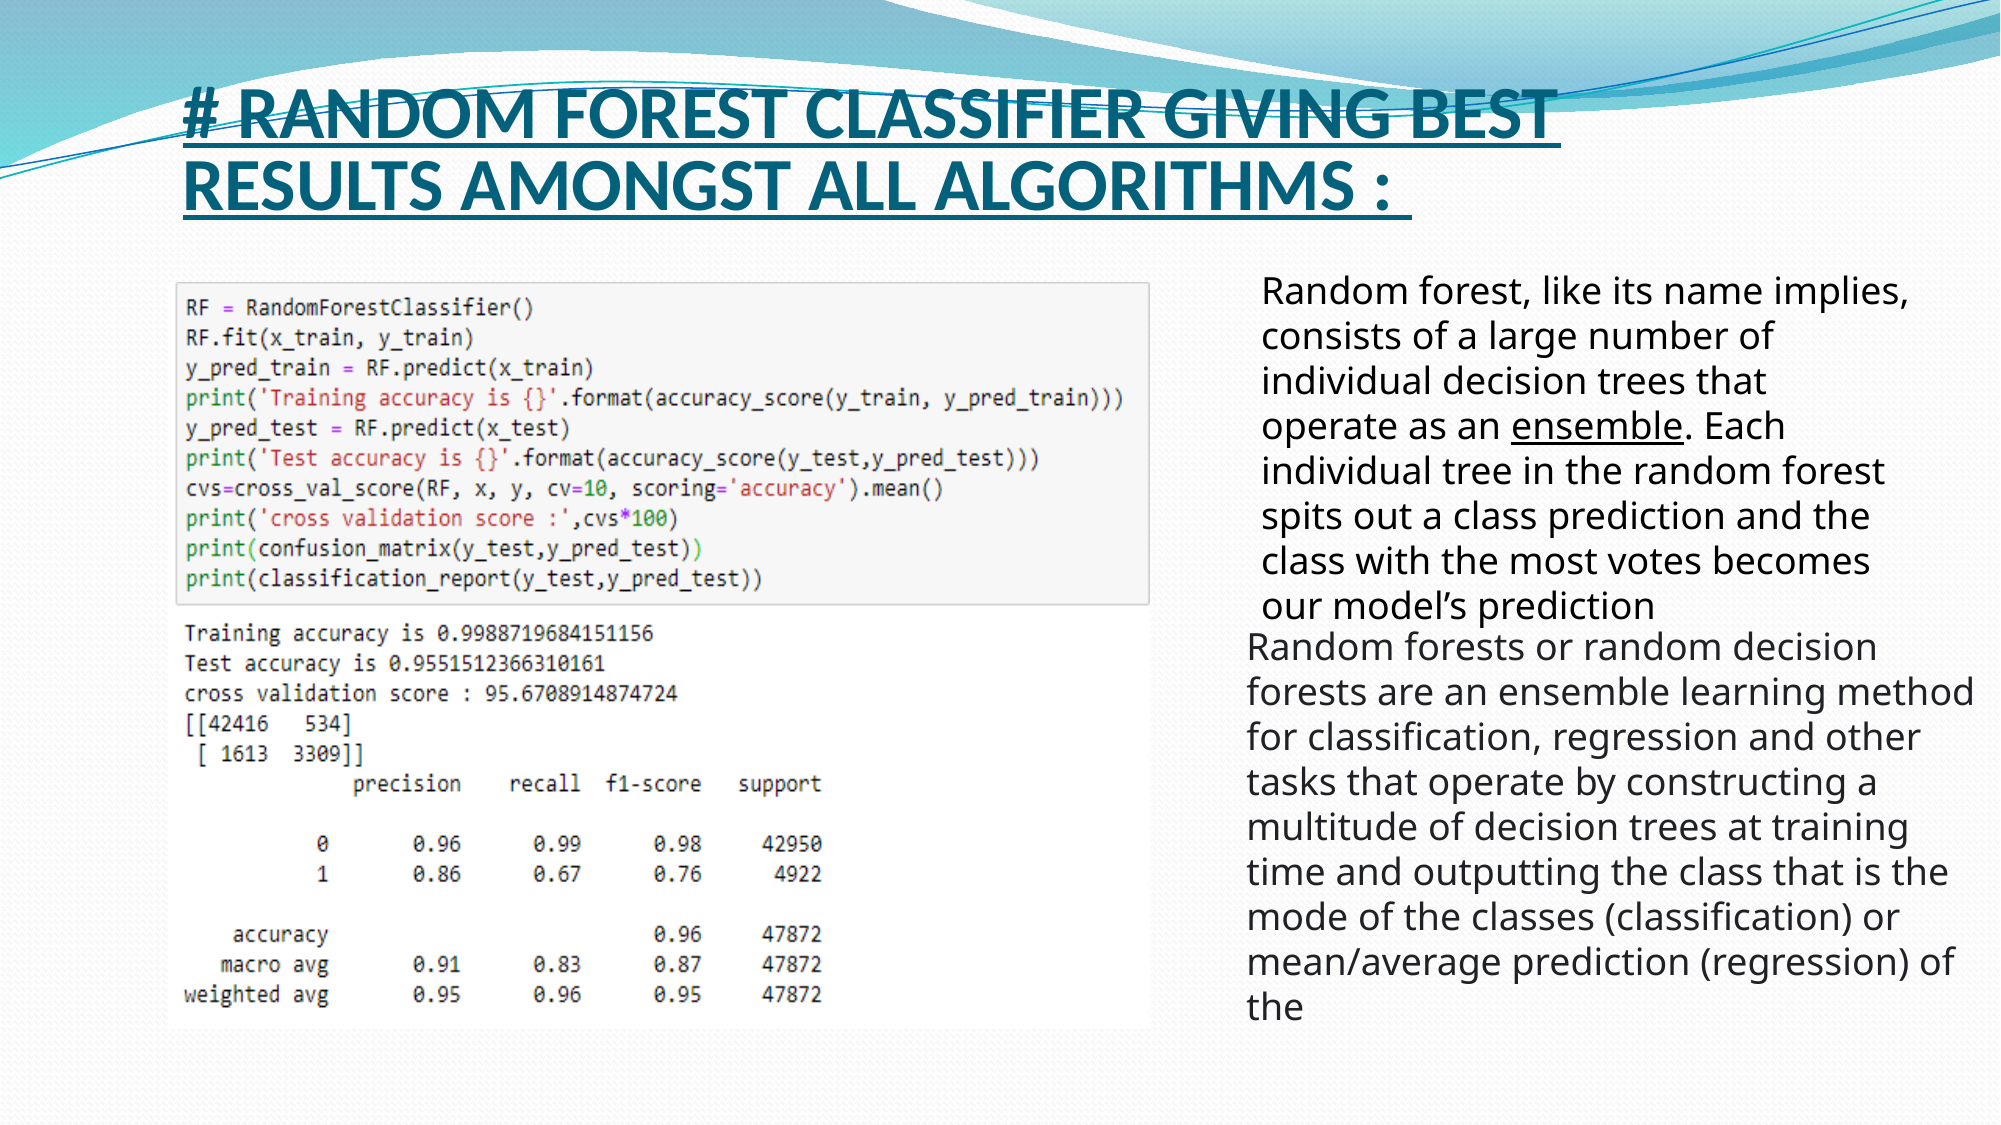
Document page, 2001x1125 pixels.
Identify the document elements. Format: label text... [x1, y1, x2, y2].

picture [167, 282, 1150, 1030]
title # RANDOM FOREST CLASSIFIER GIVING BEST RESULTS AMONGST ALL ALGORITHMS : [168, 69, 1763, 316]
text_box Random forest, like its name implies, consists of a large number of individual decision trees that operate as an ensemble. Each individual tree in the random forest spits out a class prediction and the class with the most votes becomes our model’s prediction [1246, 259, 1928, 547]
text_box Random forests or random decision forests are an ensemble learning method for classification, regression and other tasks that operate by constructing a multitude of decision trees at training time and outputting the class that is the mode of the classes (classification) or mean/average prediction (regression) of the [1231, 615, 2000, 949]
